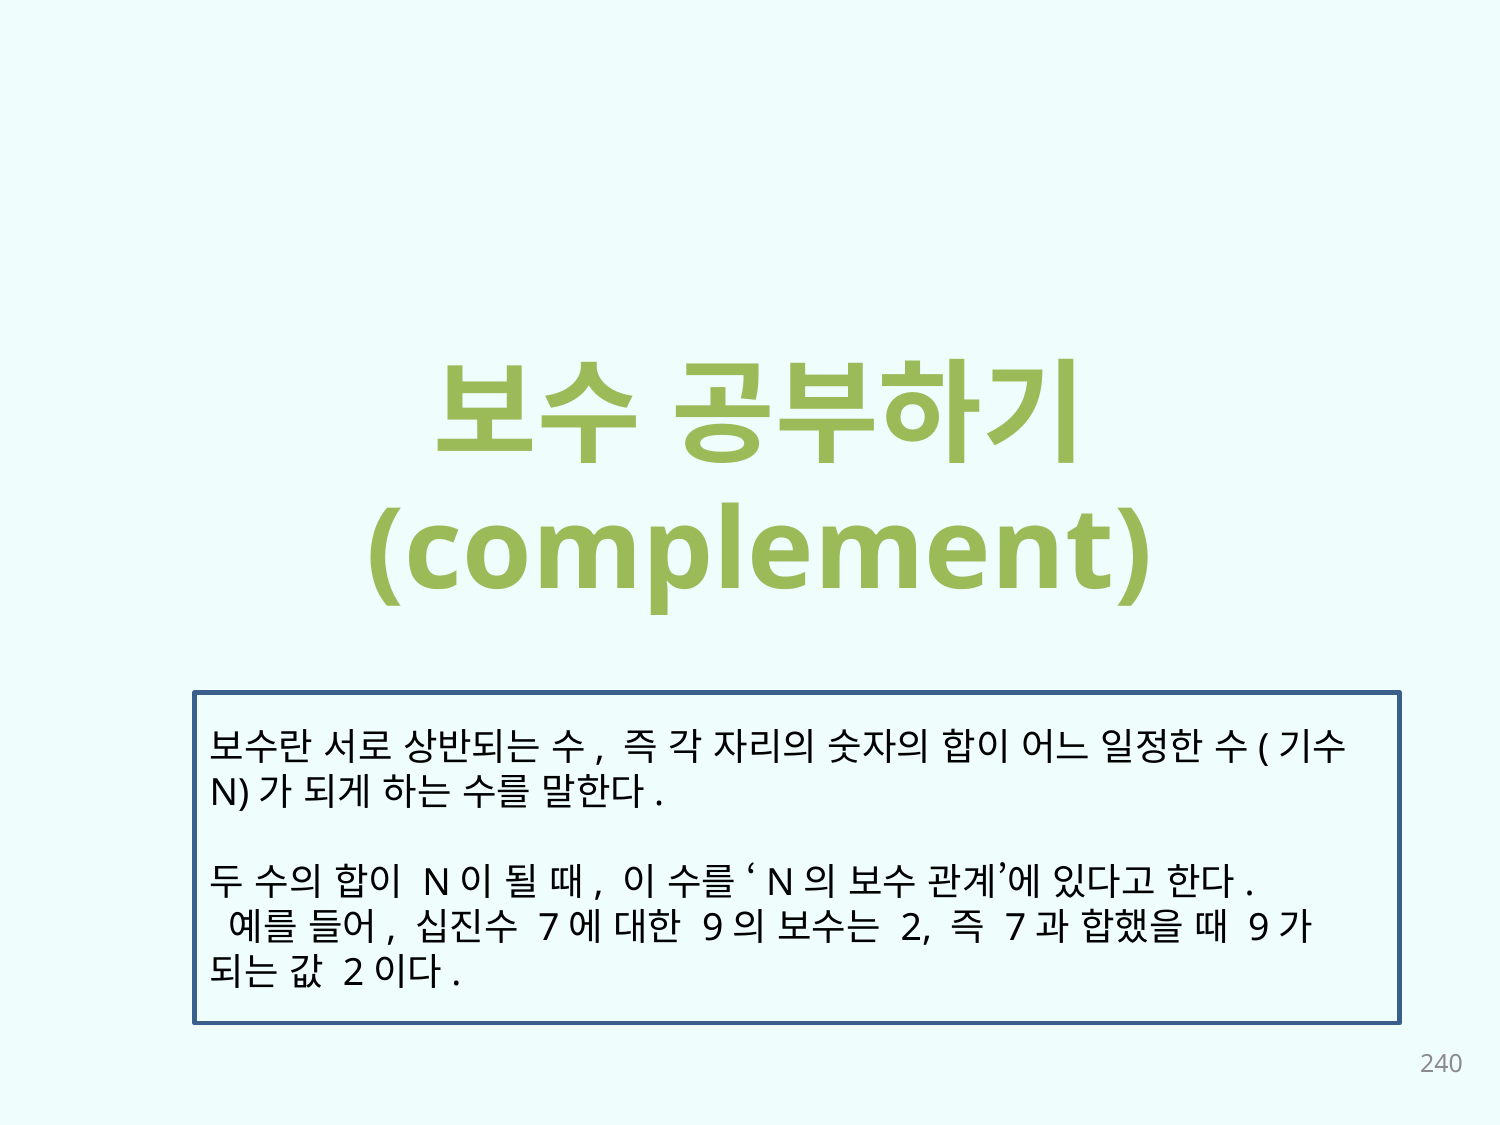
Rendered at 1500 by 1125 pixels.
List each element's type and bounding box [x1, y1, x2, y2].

text_box [351, 333, 1168, 619]
slide_number [1128, 1035, 1478, 1095]
text_box [193, 690, 1402, 1025]
